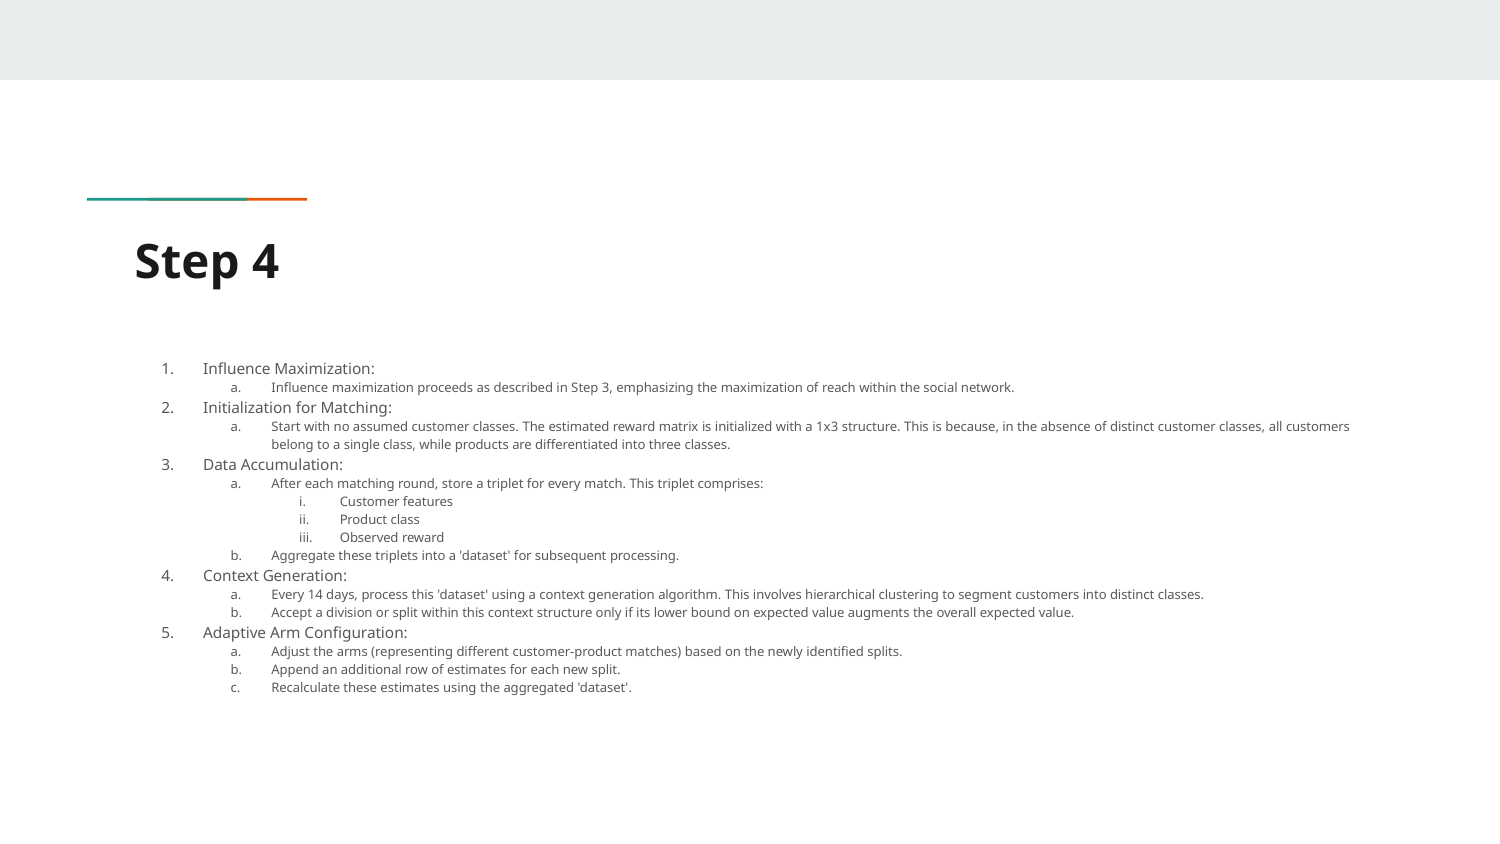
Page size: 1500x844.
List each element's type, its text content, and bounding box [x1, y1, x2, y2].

title Step 4 [119, 216, 1381, 305]
list Influence Maximization: Influence maximization proceeds as described in Step 3, emphasizing the maximization of reach within the social network. Initialization for Matching: Start with no assumed customer classes. The estimated reward matrix is initialized with a 1x3 structure. This is because, in the absence of distinct customer classes, all customers belong to a single class, while products are differentiated into three classes. Data Accumulation: After each matching round, store a triplet for every match. This triplet comprises: Customer features Product class Observed reward Aggregate these triplets into a 'dataset' for subsequent processing. Context Generation: Every 14 days, process this 'dataset' using a context generation algorithm. This involves hierarchical clustering to segment customers into distinct classes. Accept a division or split within this context structure only if its lower bound on expected value augments the overall expected value. Adaptive Arm Configuration: Adjust the arms (representing different customer-product matches) based on the newly identified splits. Append an additional row of estimates for each new split. Recalculate these estimates using the aggregated 'dataset'. [119, 341, 1381, 712]
